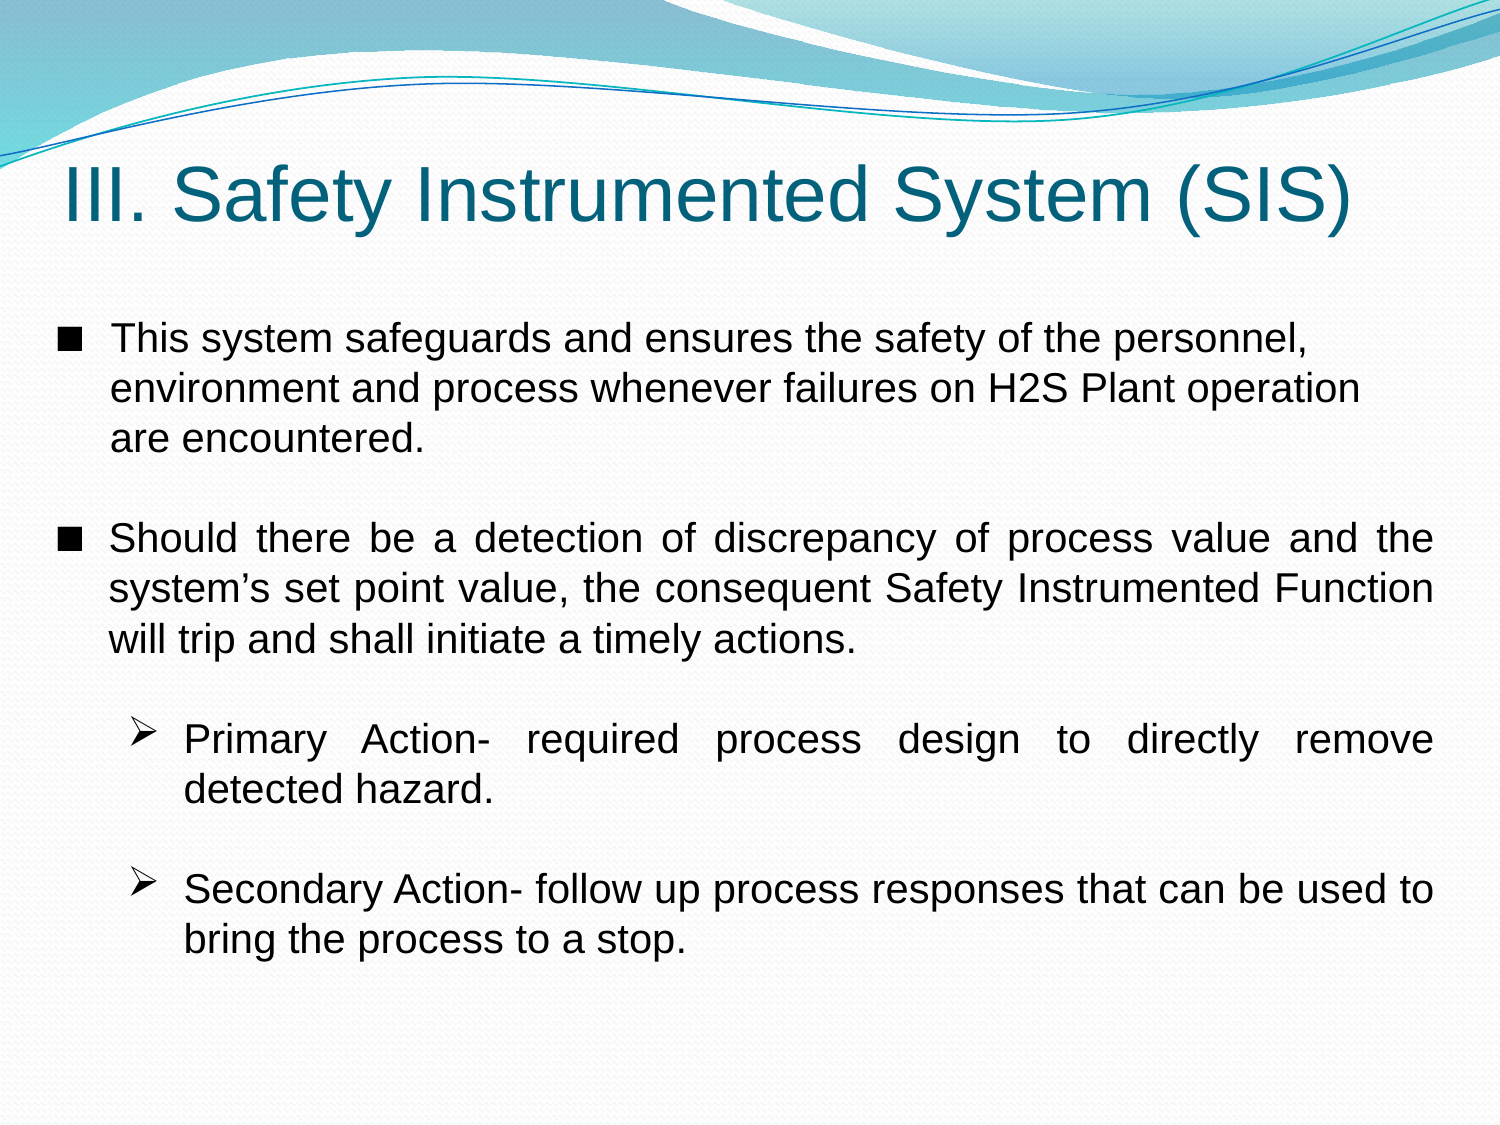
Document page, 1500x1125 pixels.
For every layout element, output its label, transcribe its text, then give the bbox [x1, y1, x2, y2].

picture [52, 521, 82, 551]
text_box This system safeguards and ensures the safety of the personnel, environment and process whenever failures on H2S Plant operation are encountered. Should there be a detection of discrepancy of process value and the system’s set point value, the consequent Safety Instrumented Function will trip and shall initiate a timely actions. Primary Action- required process design to directly remove detected hazard. Secondary Action- follow up process responses that can be used to bring the process to a stop. [37, 303, 1450, 969]
title III. Safety Instrumented System (SIS) [62, 113, 1413, 238]
picture [52, 321, 82, 351]
